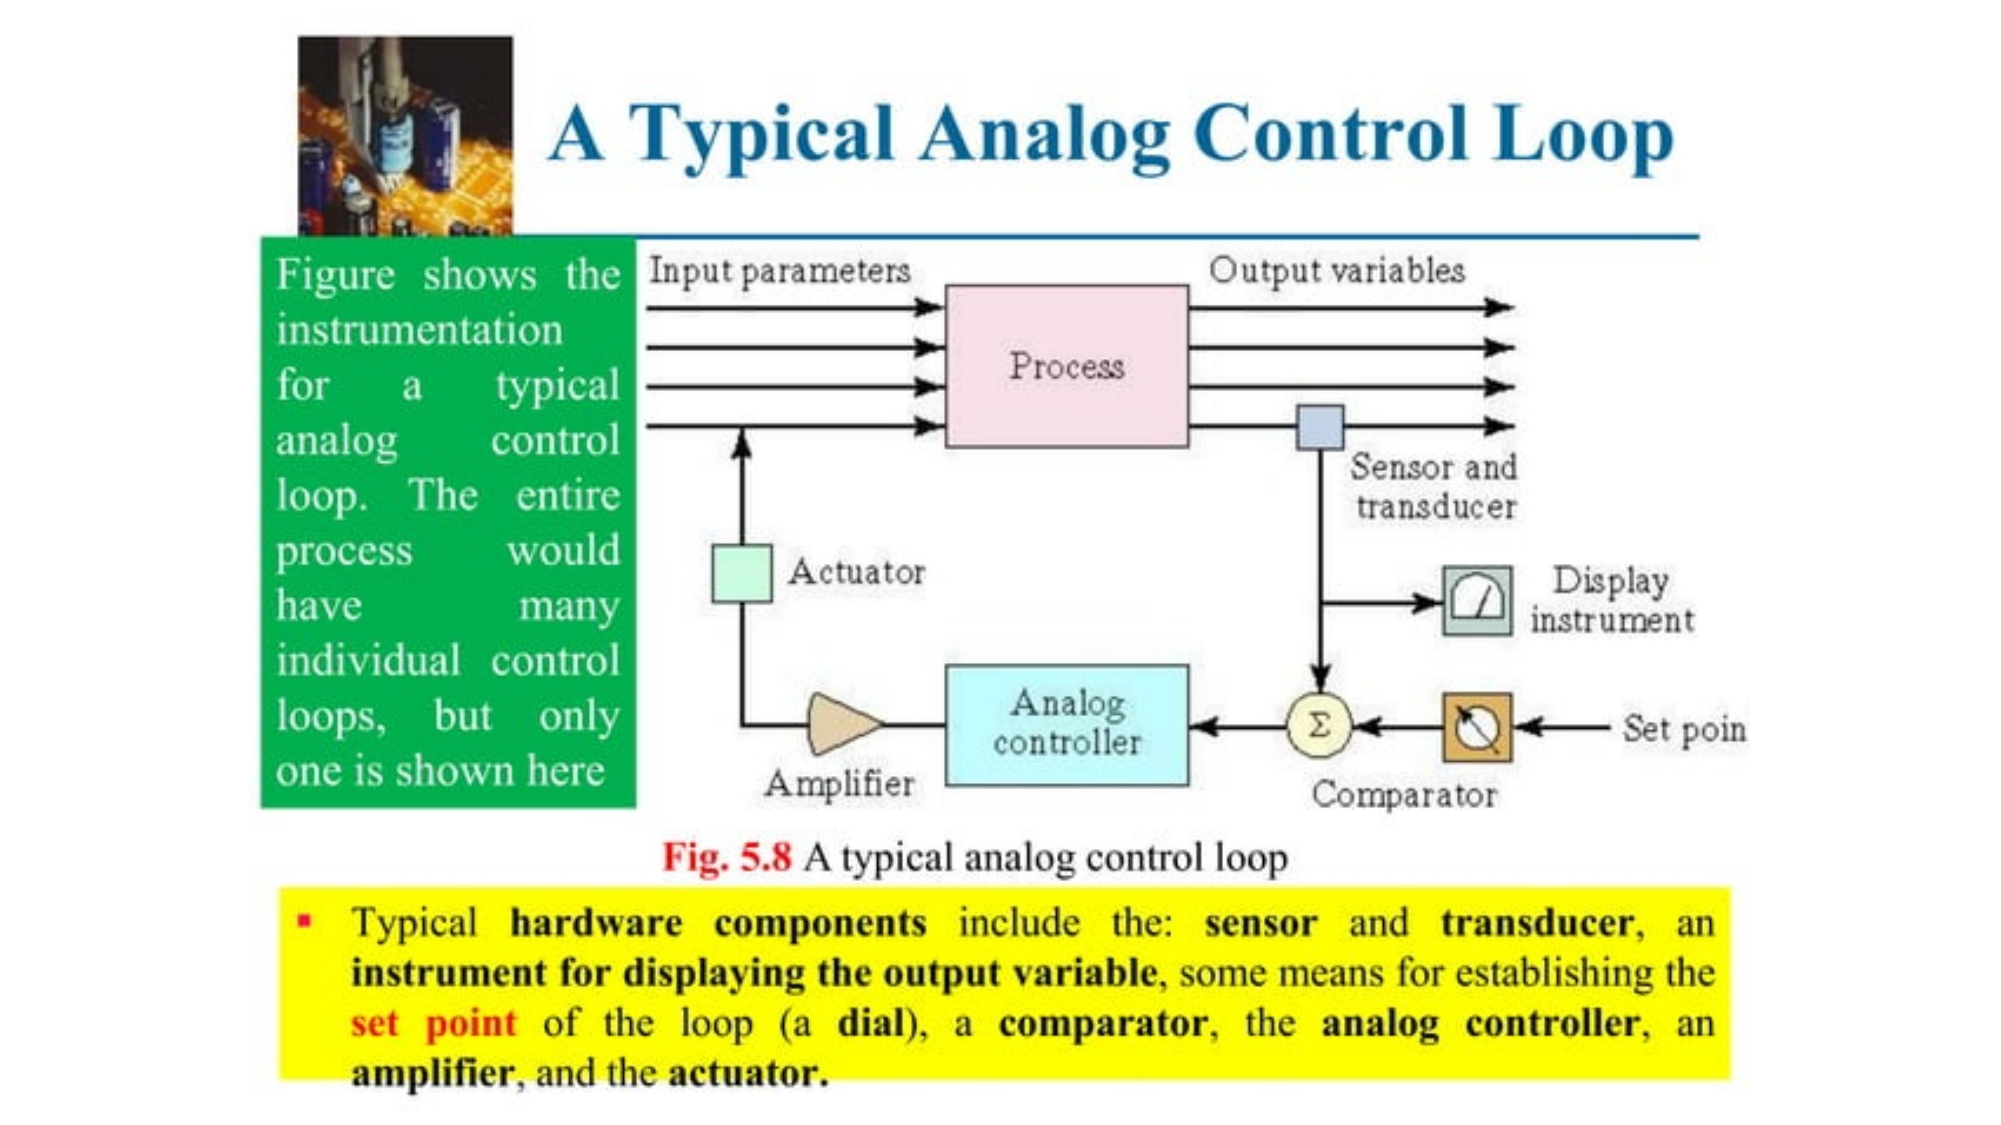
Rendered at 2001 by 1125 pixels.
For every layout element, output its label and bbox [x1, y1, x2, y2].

picture [249, 0, 1751, 1125]
